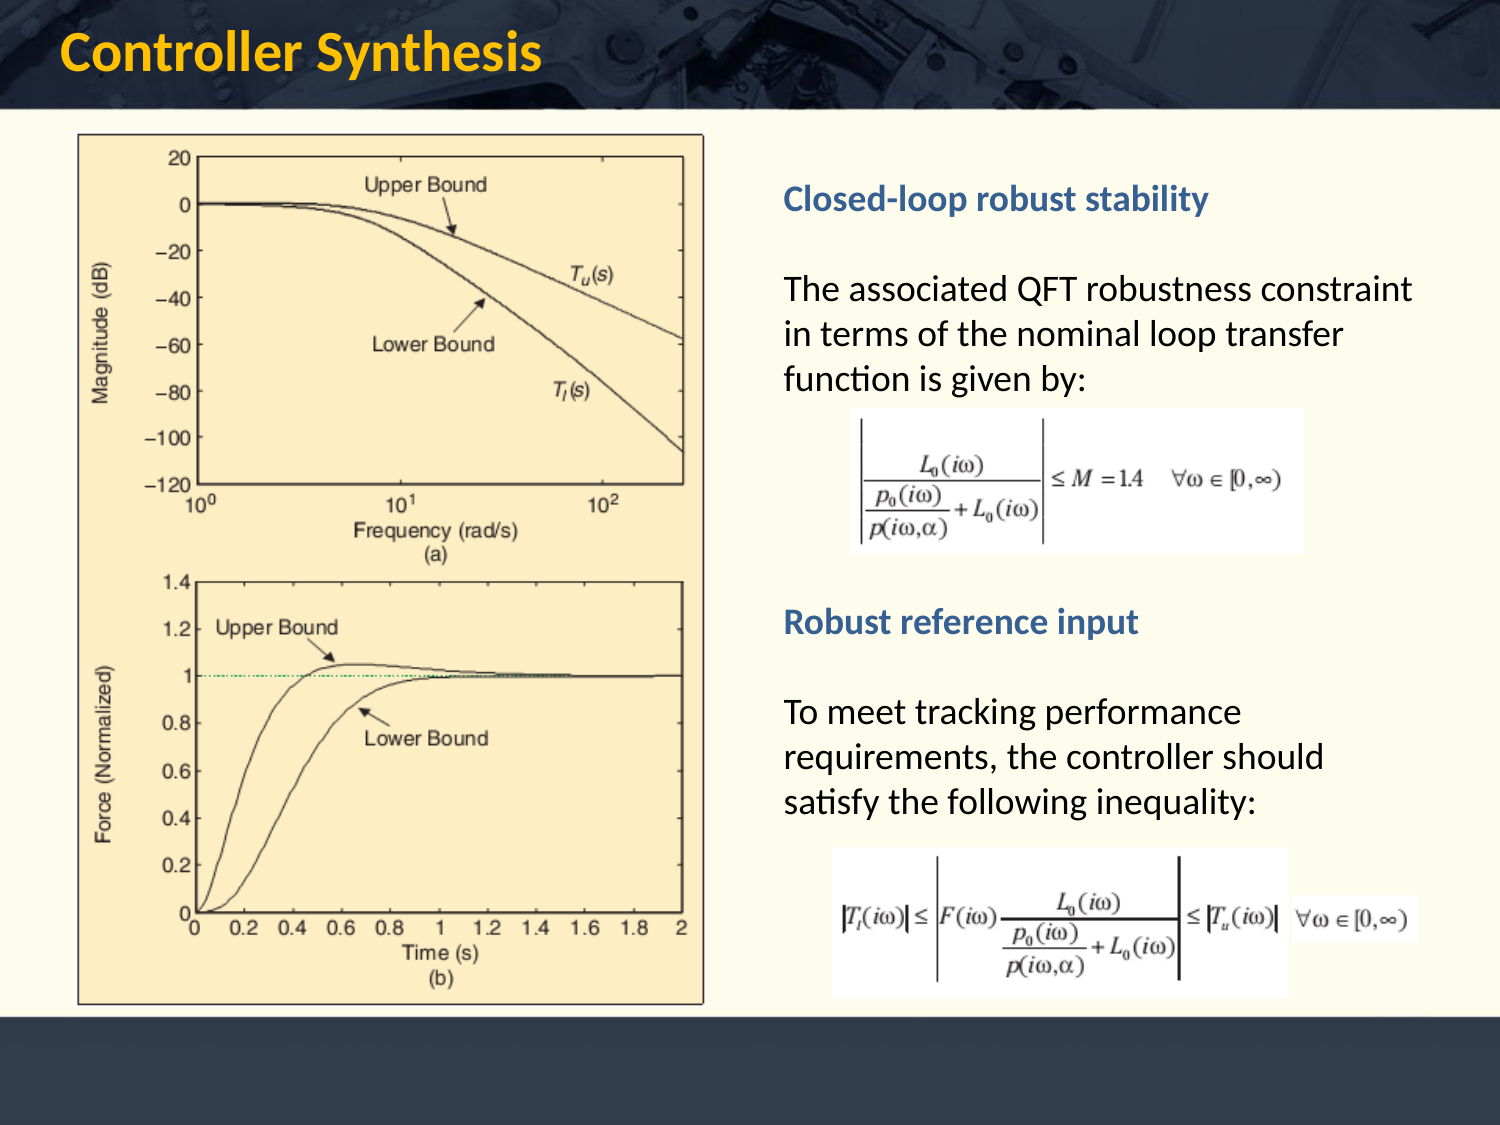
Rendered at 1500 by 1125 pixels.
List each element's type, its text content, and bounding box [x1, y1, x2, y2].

text_box Closed-loop robust stability The associated QFT robustness constraint in terms of the nominal loop transfer function is given by: [768, 166, 1442, 406]
text_box Robust reference input To meet tracking performance requirements, the controller should satisfy the following inequality: [768, 589, 1442, 830]
text_box Controller Synthesis [45, 6, 1148, 91]
picture [0, 0, 1500, 1125]
